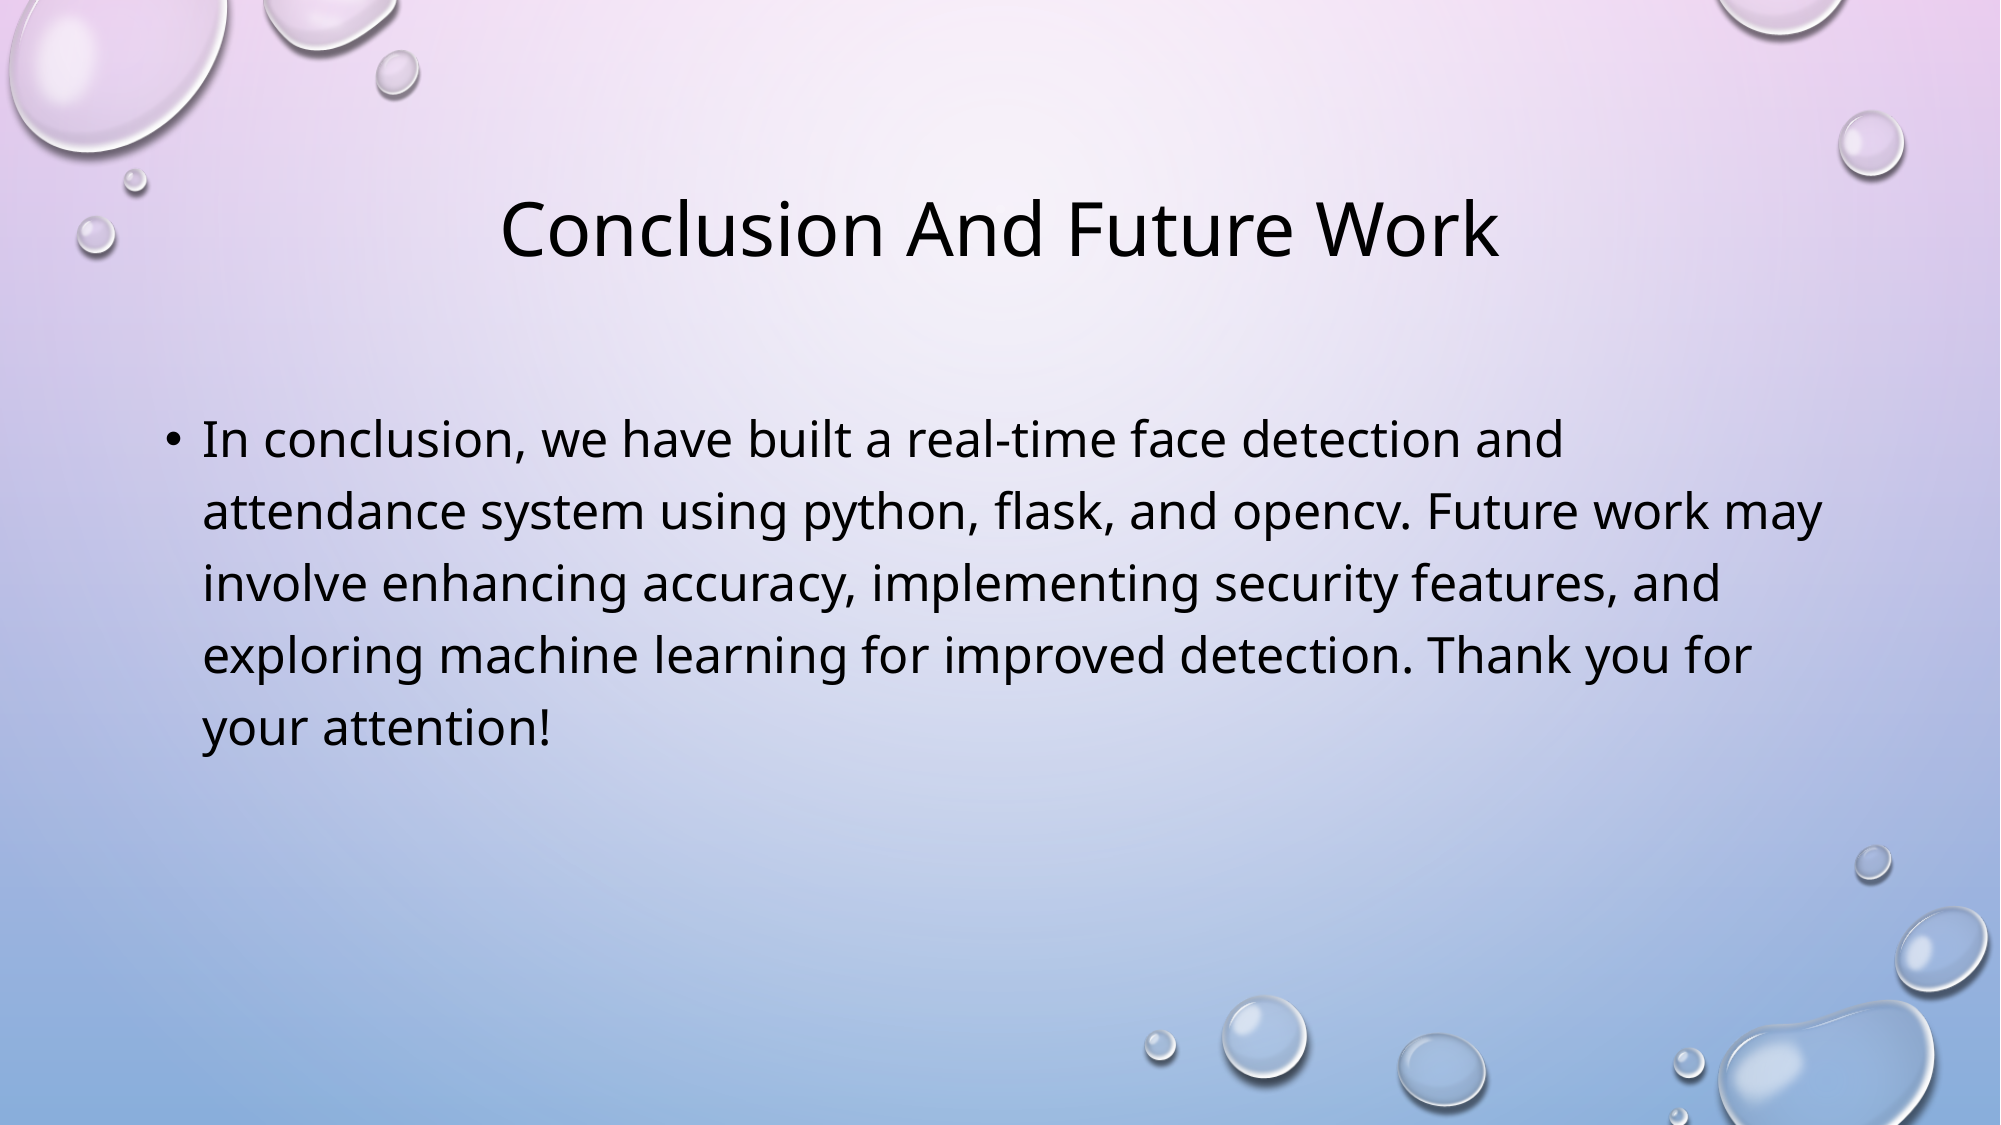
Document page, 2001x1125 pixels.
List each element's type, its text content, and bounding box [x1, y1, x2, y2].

picture [0, 0, 2000, 1125]
title Conclusion And Future Work [149, 101, 1851, 364]
list In conclusion, we have built a real-time face detection and attendance system using python, flask, and opencv. Future work may involve enhancing accuracy, implementing security features, and exploring machine learning for improved detection. Thank you for your attention! [149, 388, 1850, 950]
